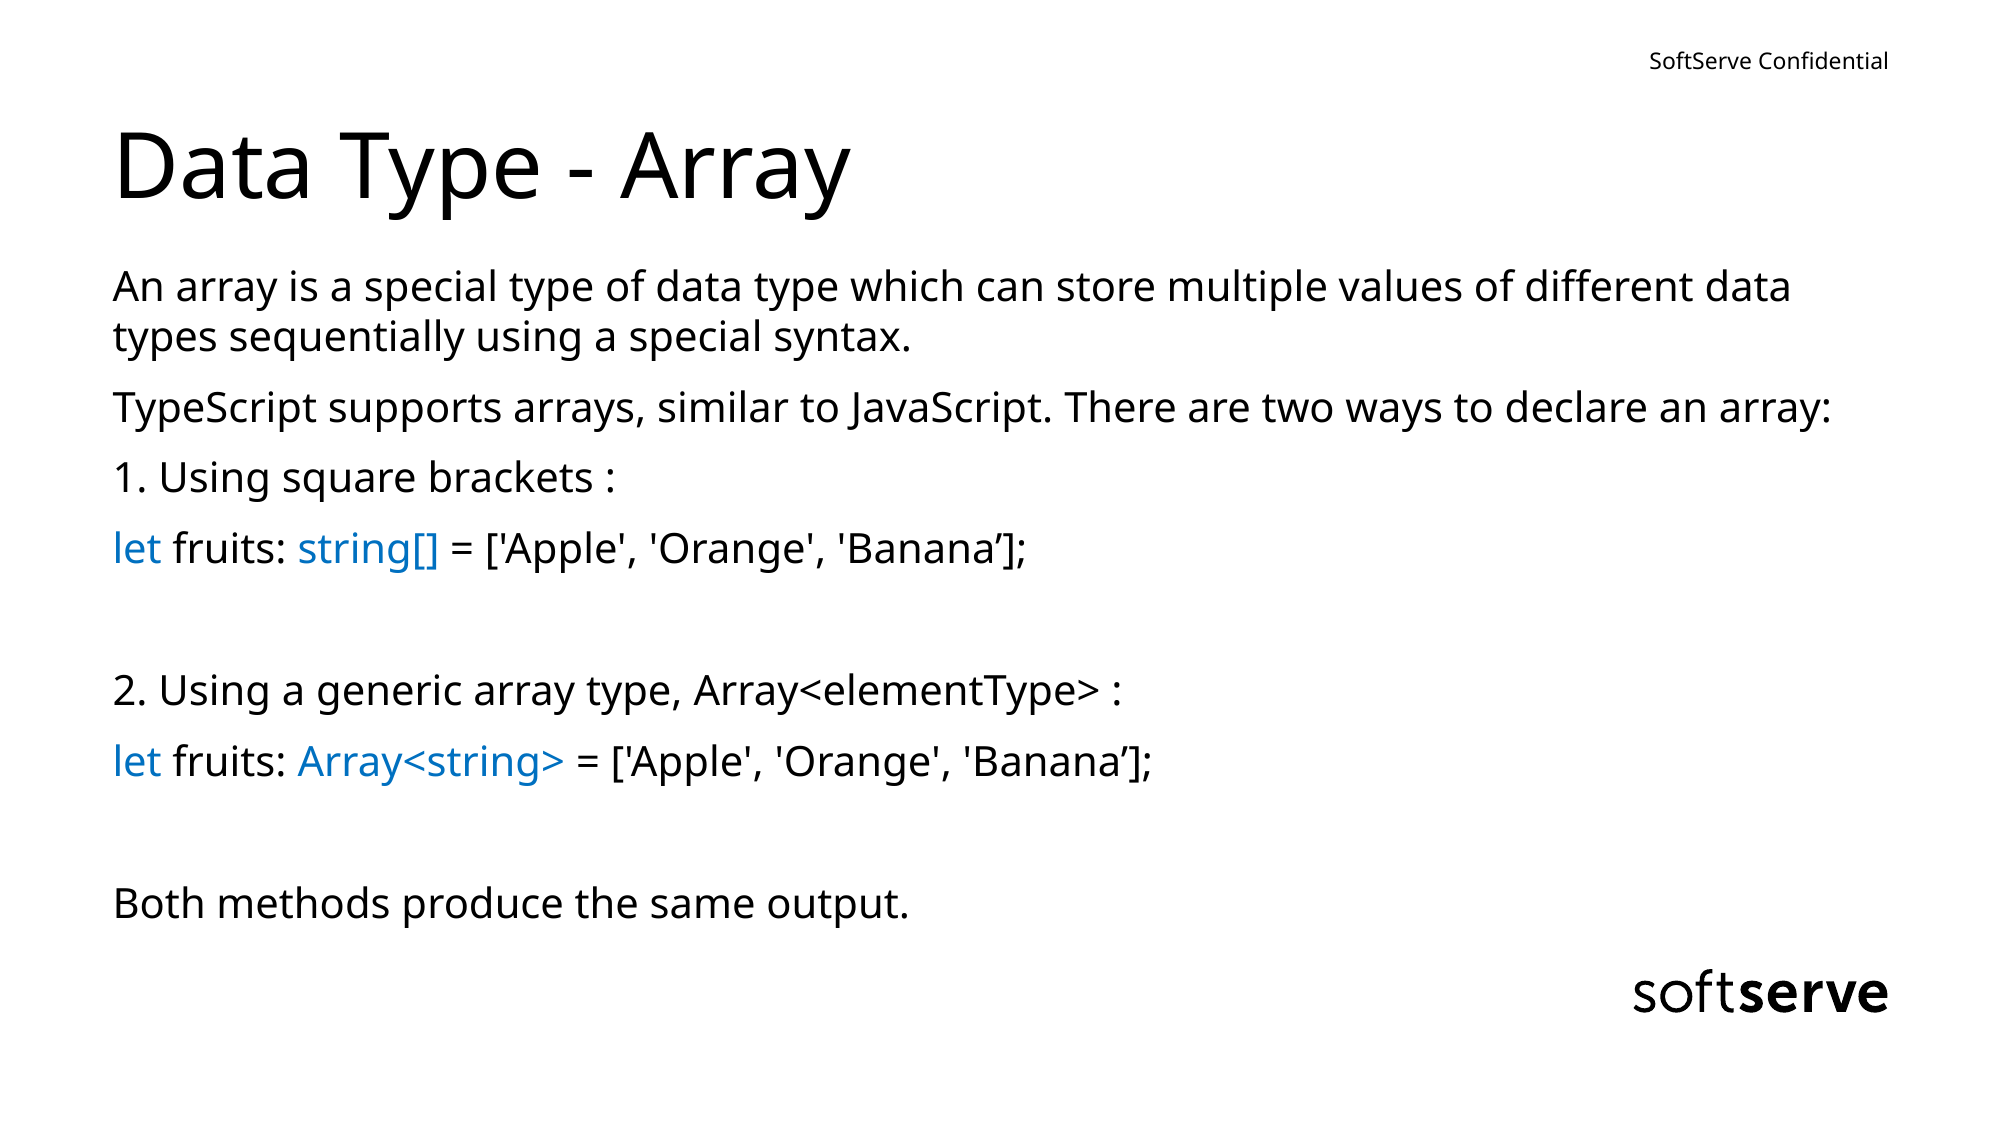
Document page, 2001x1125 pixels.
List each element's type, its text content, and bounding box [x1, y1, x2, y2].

list An array is a special type of data type which can store multiple values of different data types sequentially using a special syntax. TypeScript supports arrays, similar to JavaScript. There are two ways to declare an array: 1. Using square brackets : let fruits: string[] = ['Apple', 'Orange', 'Banana’]; 2. Using a generic array type, Array<elementType> : let fruits: Array<string> = ['Apple', 'Orange', 'Banana’]; Both methods produce the same output. [112, 252, 1888, 900]
title Data Type - Array [112, 112, 1888, 225]
